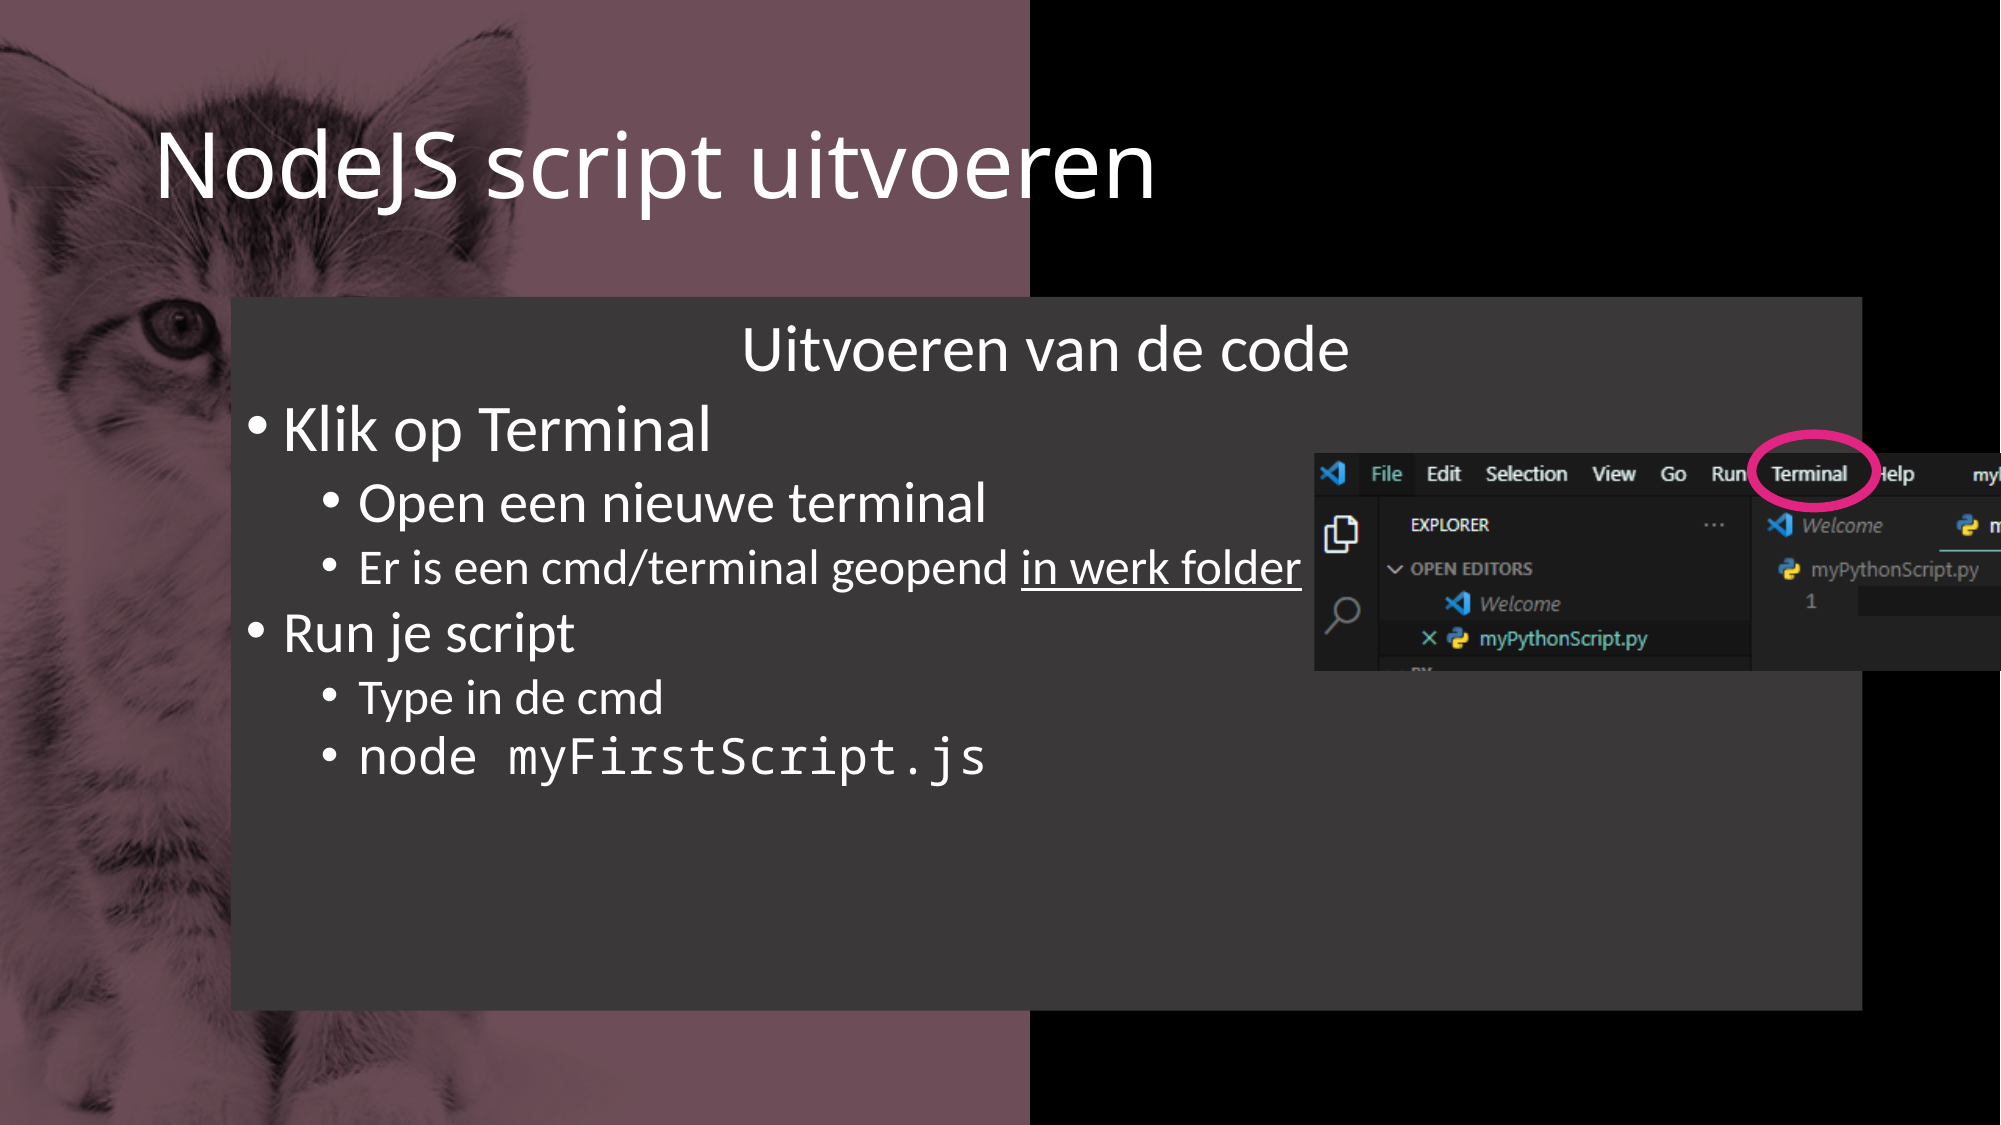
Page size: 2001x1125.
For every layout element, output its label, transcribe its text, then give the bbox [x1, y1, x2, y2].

picture [1314, 453, 2001, 672]
list Uitvoeren van de code Klik op Terminal Open een nieuwe terminal Er is een cmd/terminal geopend in werk folder Run je script Type in de cmd node myFirstScript.js [1030, 296, 1863, 1011]
picture [0, 0, 1030, 1125]
title NodeJS script uitvoeren [1030, 59, 1863, 278]
text_box [1758, 433, 1871, 453]
